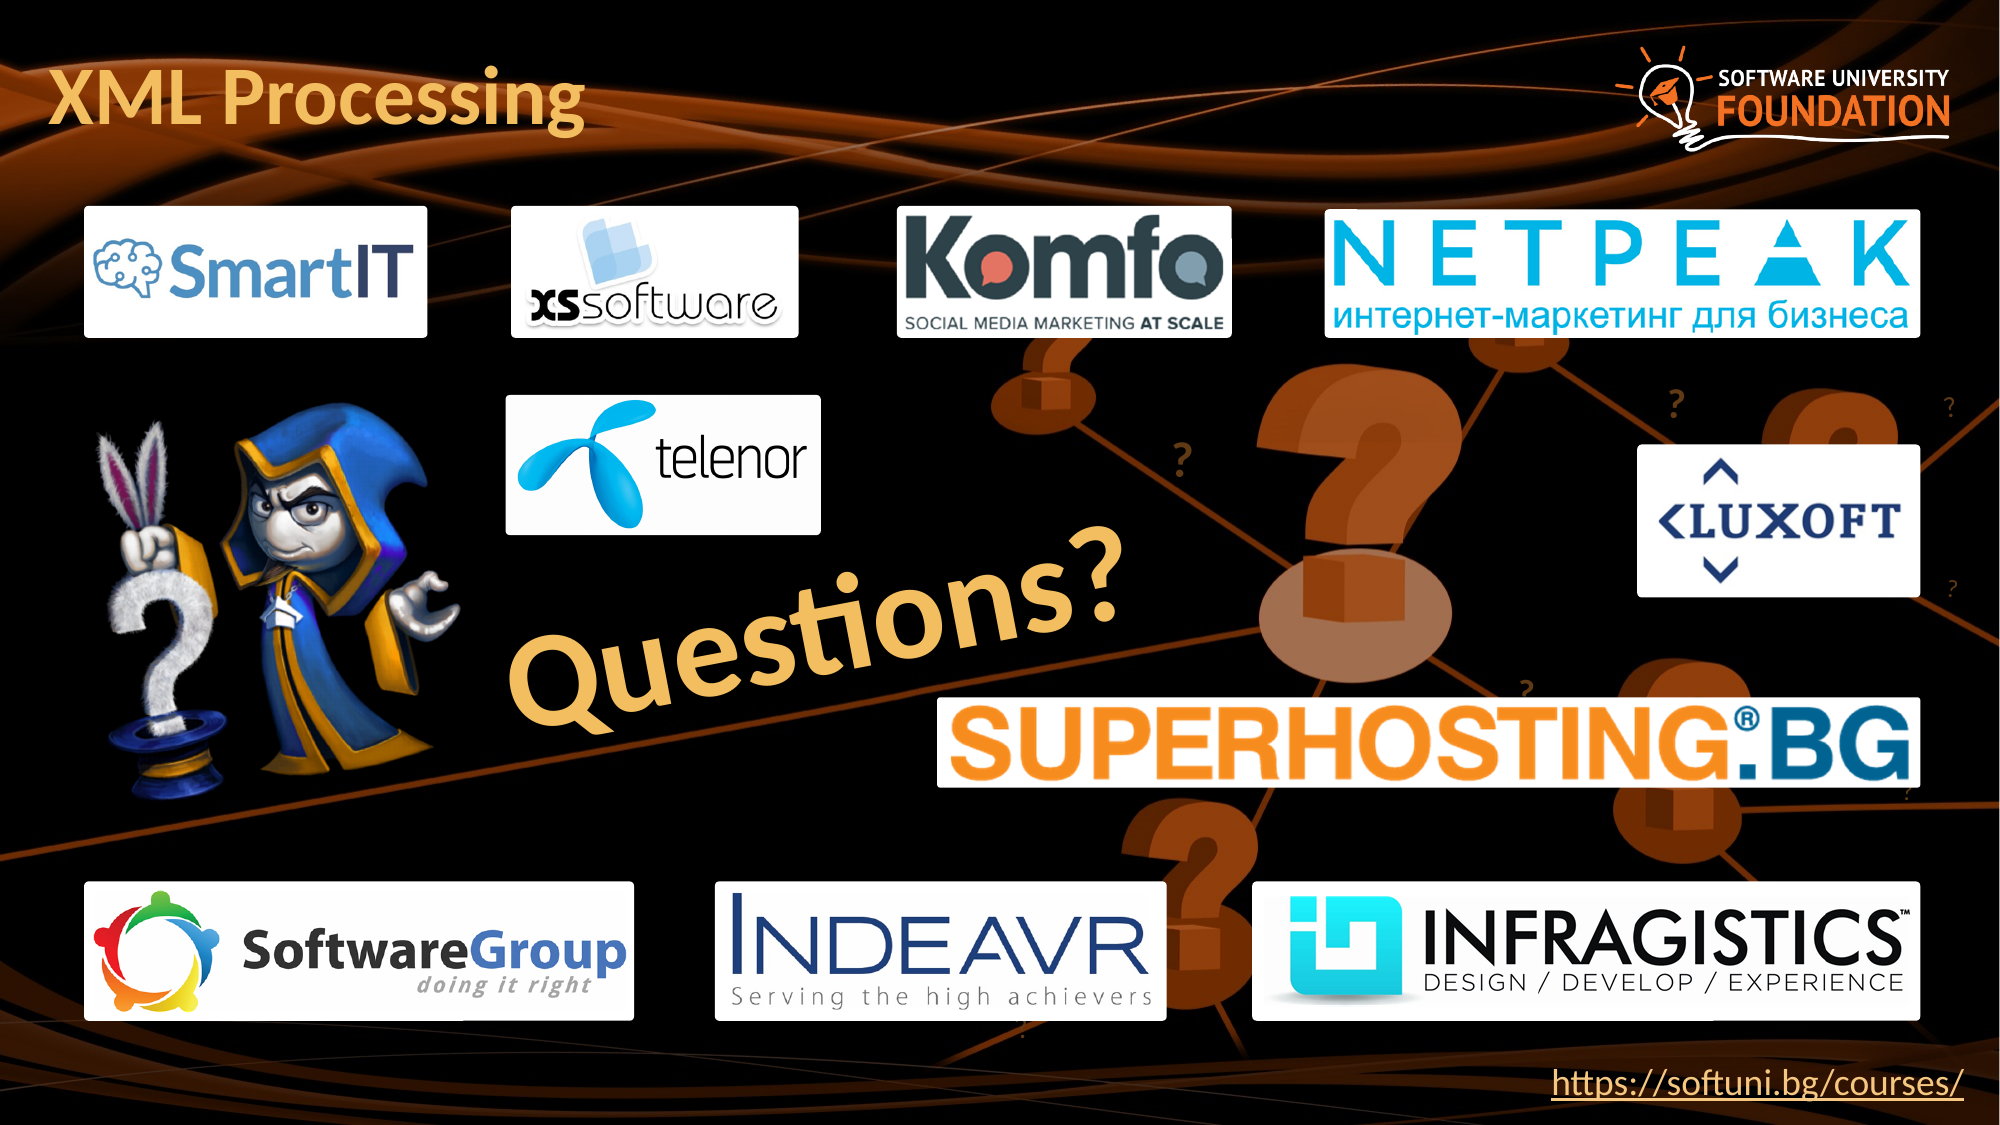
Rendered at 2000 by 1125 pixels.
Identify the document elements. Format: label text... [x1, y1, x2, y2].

title XML Processing [30, 6, 1602, 189]
picture [0, 0, 2000, 1125]
list https://softuni.bg/courses/ [250, 1050, 1971, 1108]
